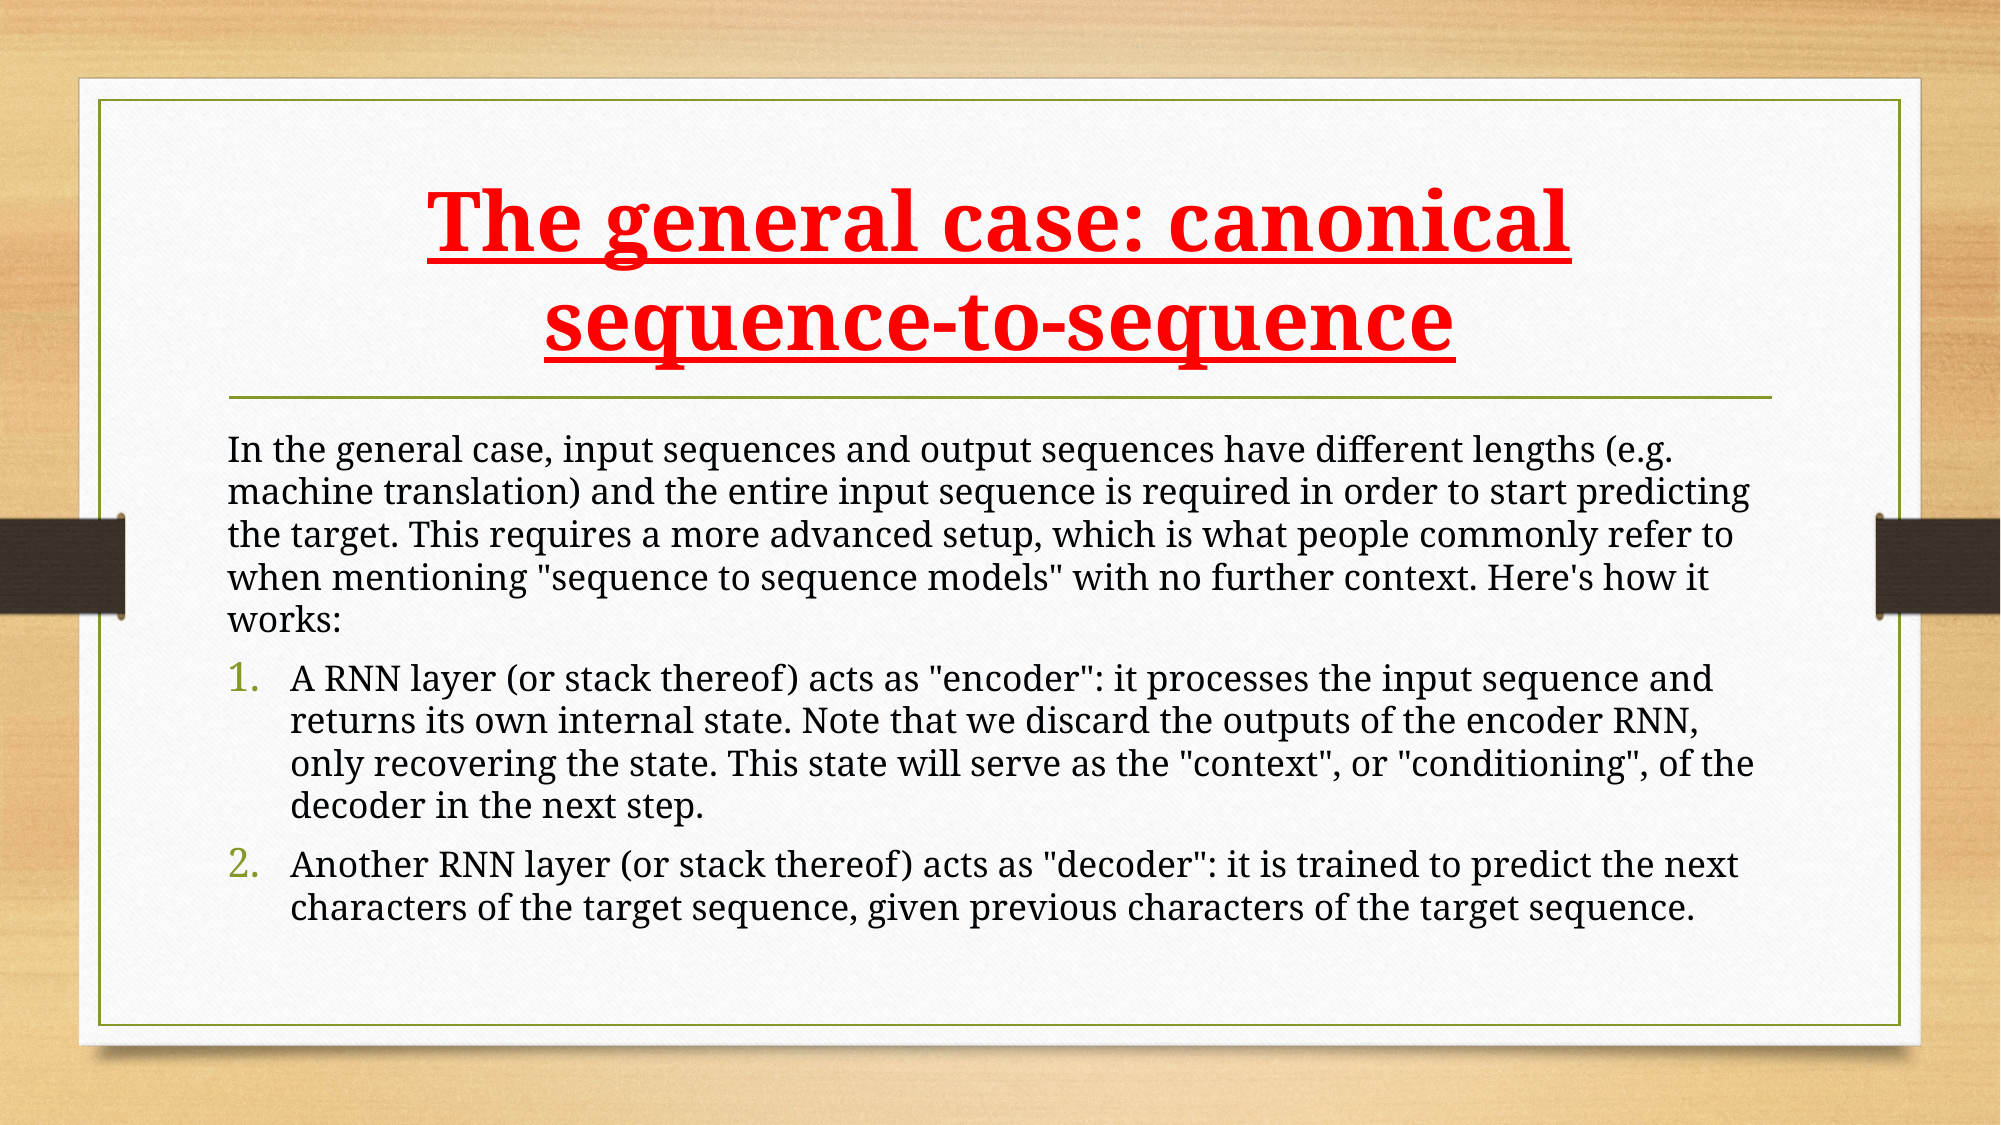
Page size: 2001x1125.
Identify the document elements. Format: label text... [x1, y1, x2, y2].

list In the general case, input sequences and output sequences have different lengths (e.g. machine translation) and the entire input sequence is required in order to start predicting the target. This requires a more advanced setup, which is what people commonly refer to when mentioning "sequence to sequence models" with no further context. Here's how it works: A RNN layer (or stack thereof) acts as "encoder": it processes the input sequence and returns its own internal state. Note that we discard the outputs of the encoder RNN, only recovering the state. This state will serve as the "context", or "conditioning", of the decoder in the next step. Another RNN layer (or stack thereof) acts as "decoder": it is trained to predict the next characters of the target sequence, given previous characters of the target sequence. [212, 419, 1788, 964]
title The general case: canonical sequence-to-sequence [212, 161, 1788, 375]
picture [0, 0, 2001, 1125]
